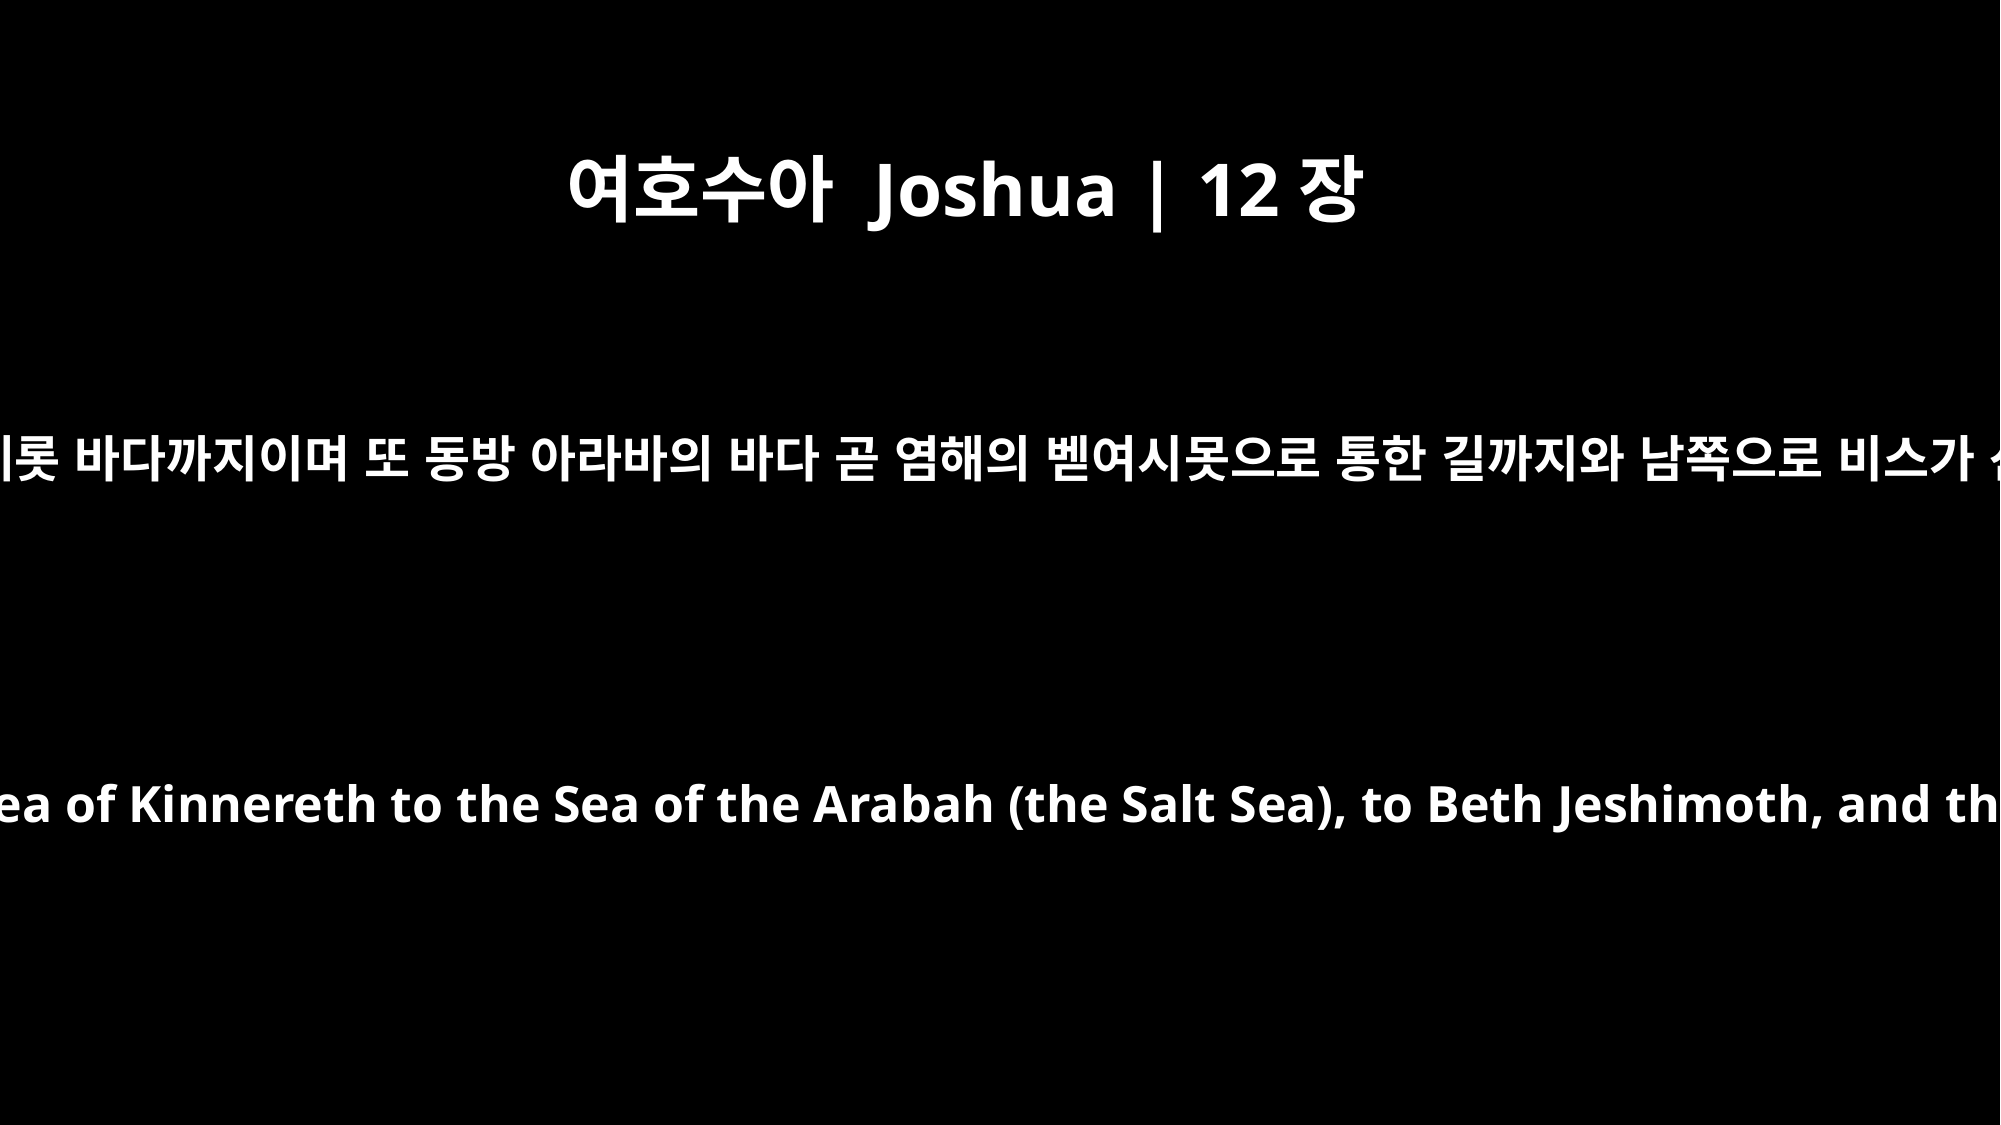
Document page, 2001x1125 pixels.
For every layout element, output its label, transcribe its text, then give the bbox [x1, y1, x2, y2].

text_box 여호수아 Joshua | 12장 [551, 136, 1381, 239]
text_box He also ruled over the eastern Arabah from the Sea of Kinnereth to the Sea of the Arabah (the Salt Sea), to Beth Jeshimoth, and then southward below the slopes of Pisgah. [0, 764, 2000, 840]
text_box 3 또 동방 아라바 긴네롯 바다까지이며 또 동방 아라바의 바다 곧 염해의 벧여시못으로 통한 길까지와 남쪽으로 비스가 산기슭까지이며 [0, 359, 2000, 495]
